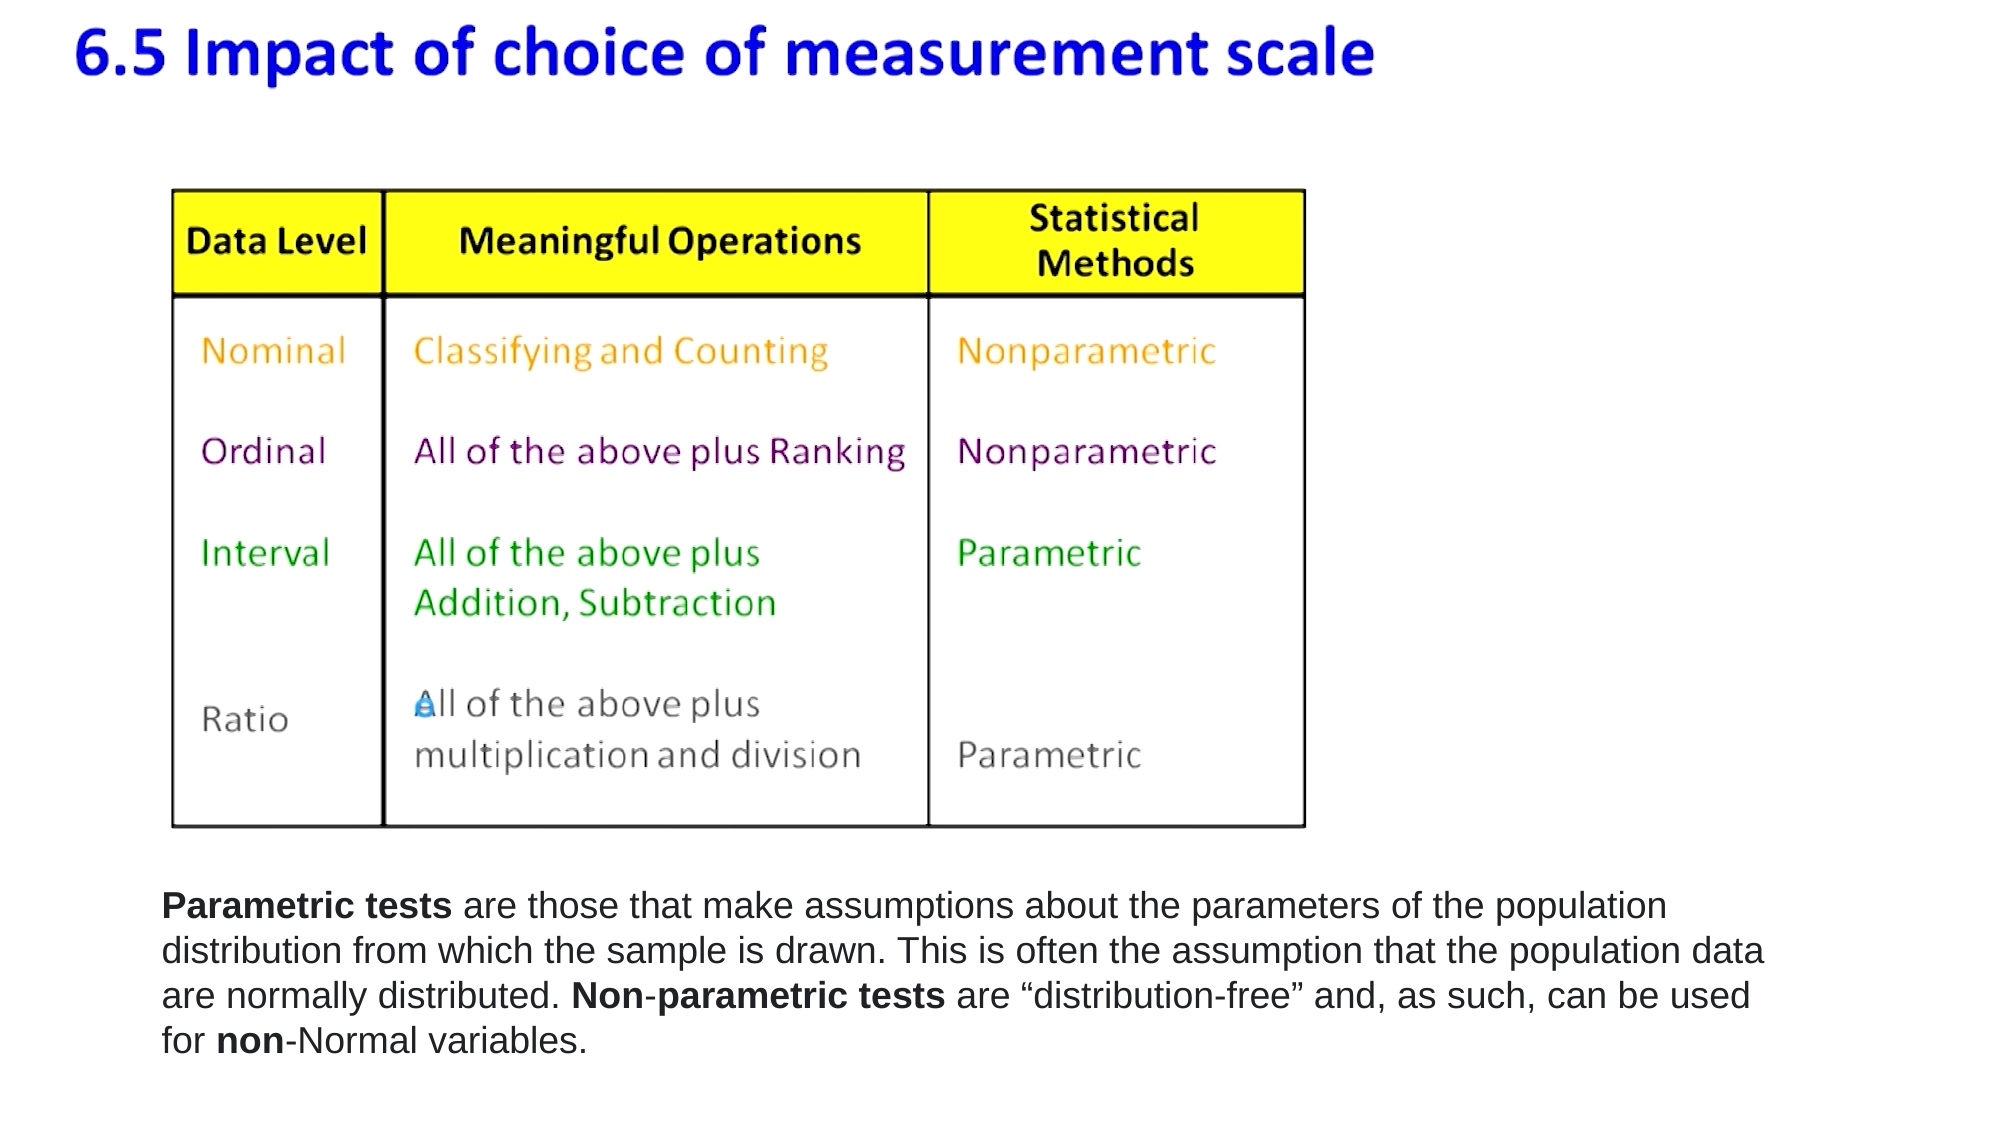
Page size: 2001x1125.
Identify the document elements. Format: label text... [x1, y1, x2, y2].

picture [52, 0, 1385, 848]
text_box Parametric tests are those that make assumptions about the parameters of the population distribution from which the sample is drawn. This is often the assumption that the population data are normally distributed. Non-parametric tests are “distribution-free” and, as such, can be used for non-Normal variables. [146, 873, 1826, 1069]
